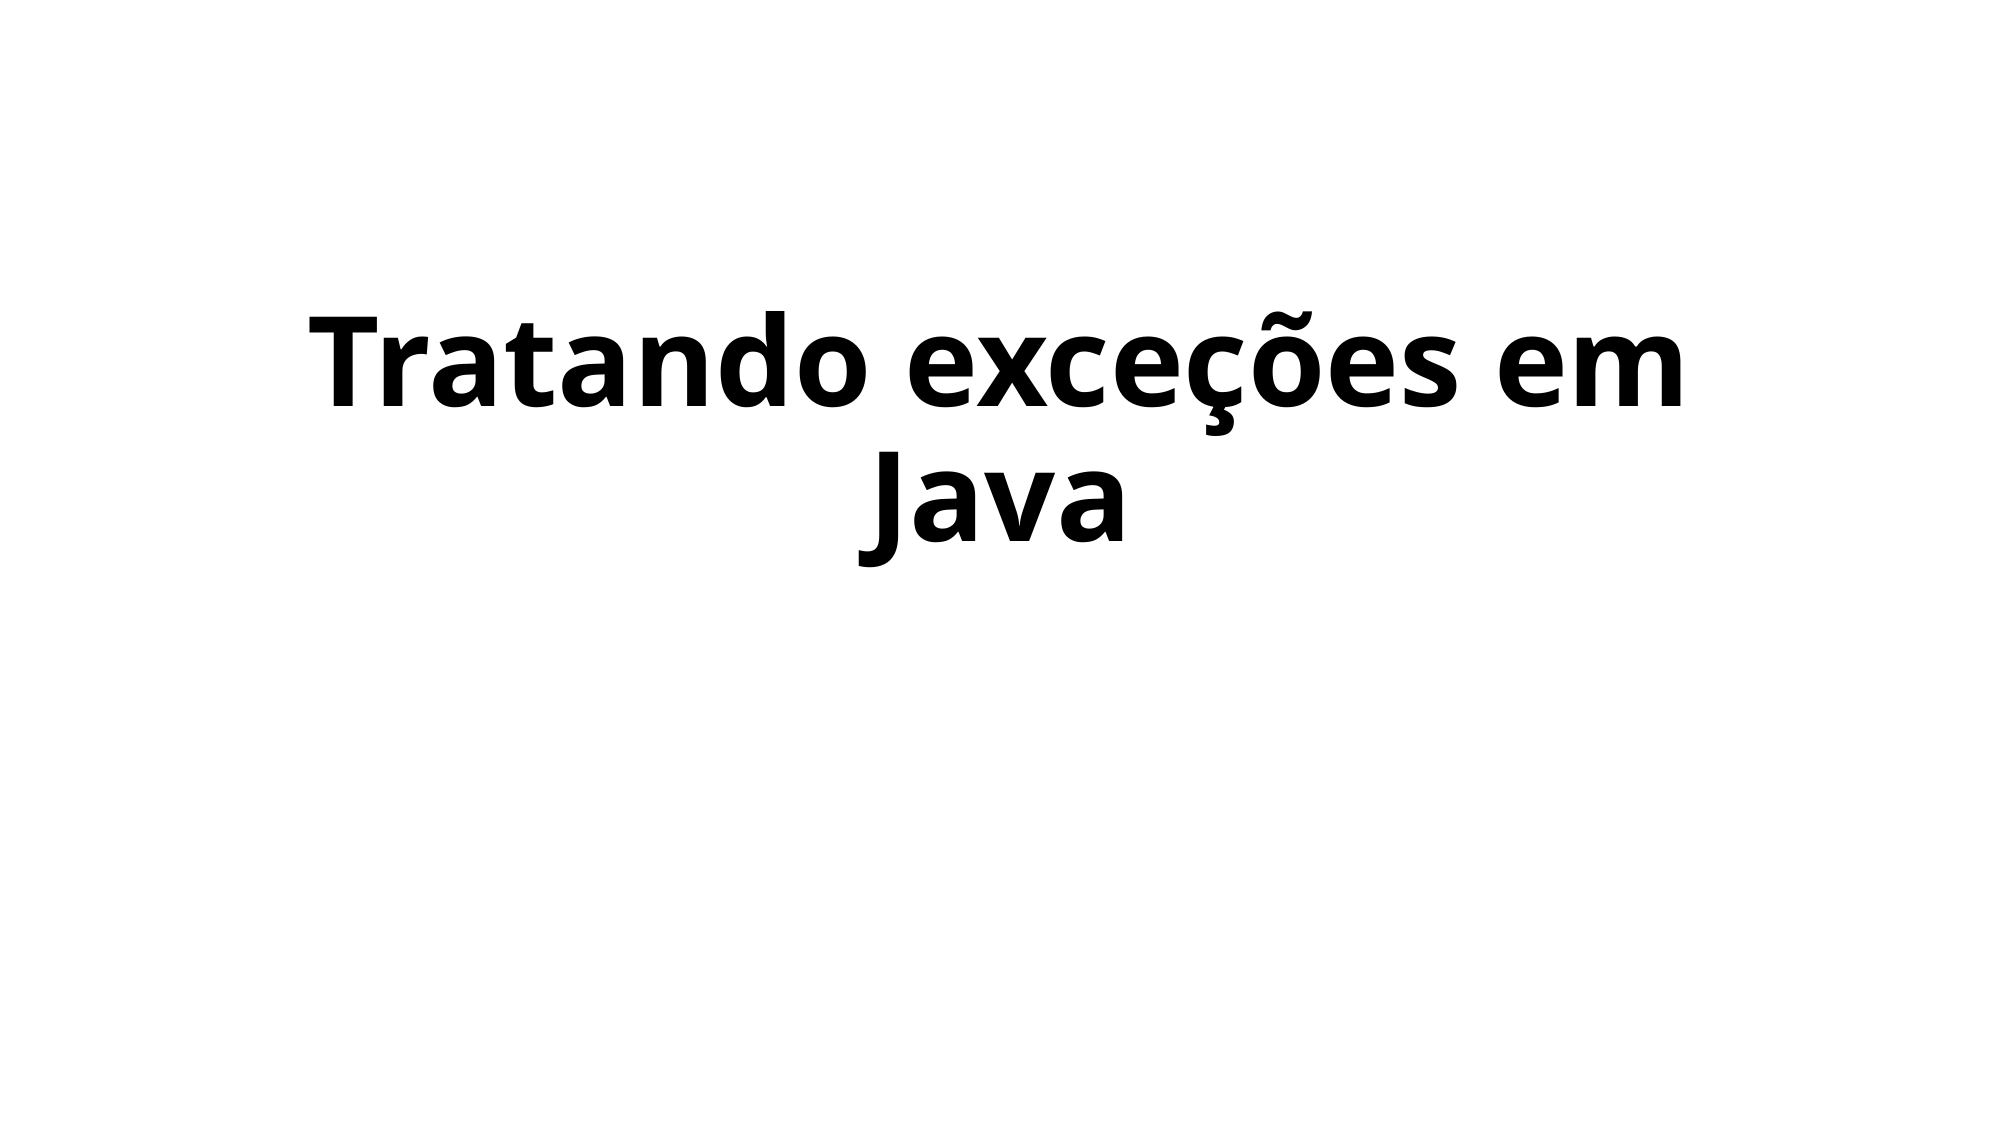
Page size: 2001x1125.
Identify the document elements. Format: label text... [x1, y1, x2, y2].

title Tratando exceções em Java [249, 184, 1750, 576]
